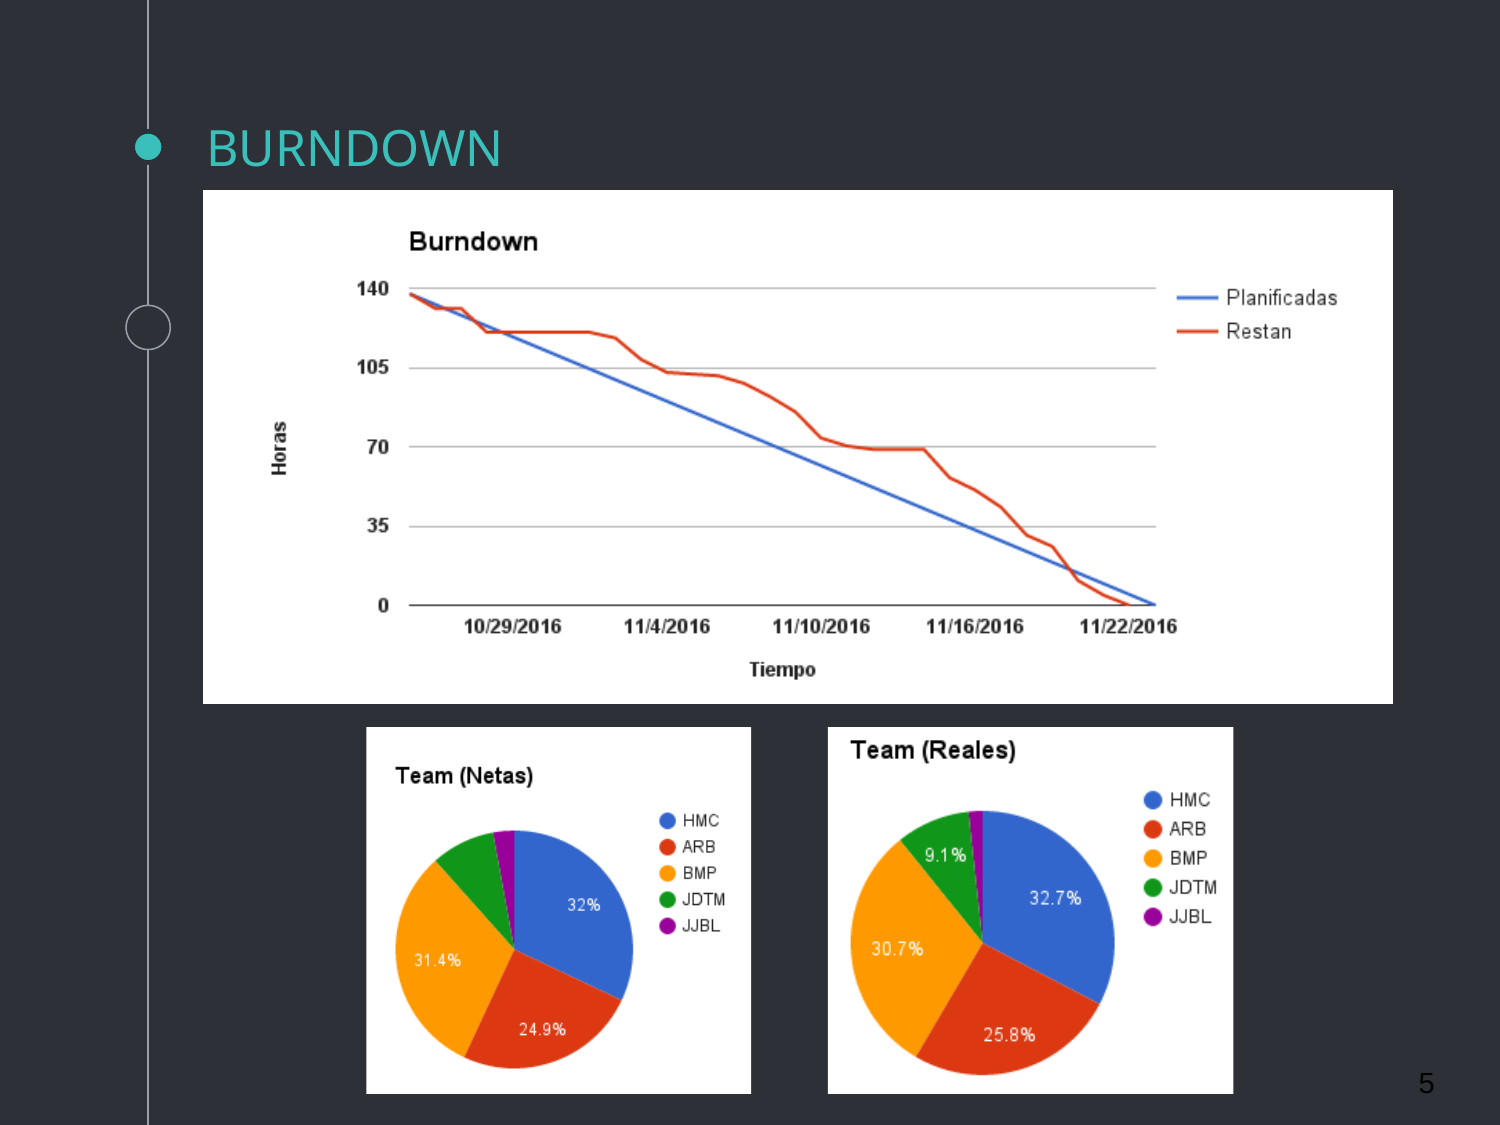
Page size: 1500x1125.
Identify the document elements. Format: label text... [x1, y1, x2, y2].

picture [203, 190, 1393, 705]
picture [827, 727, 1234, 1095]
slide_number ‹#› [1403, 1038, 1494, 1125]
title BURNDOWN [191, 115, 1317, 191]
picture [366, 727, 752, 1095]
